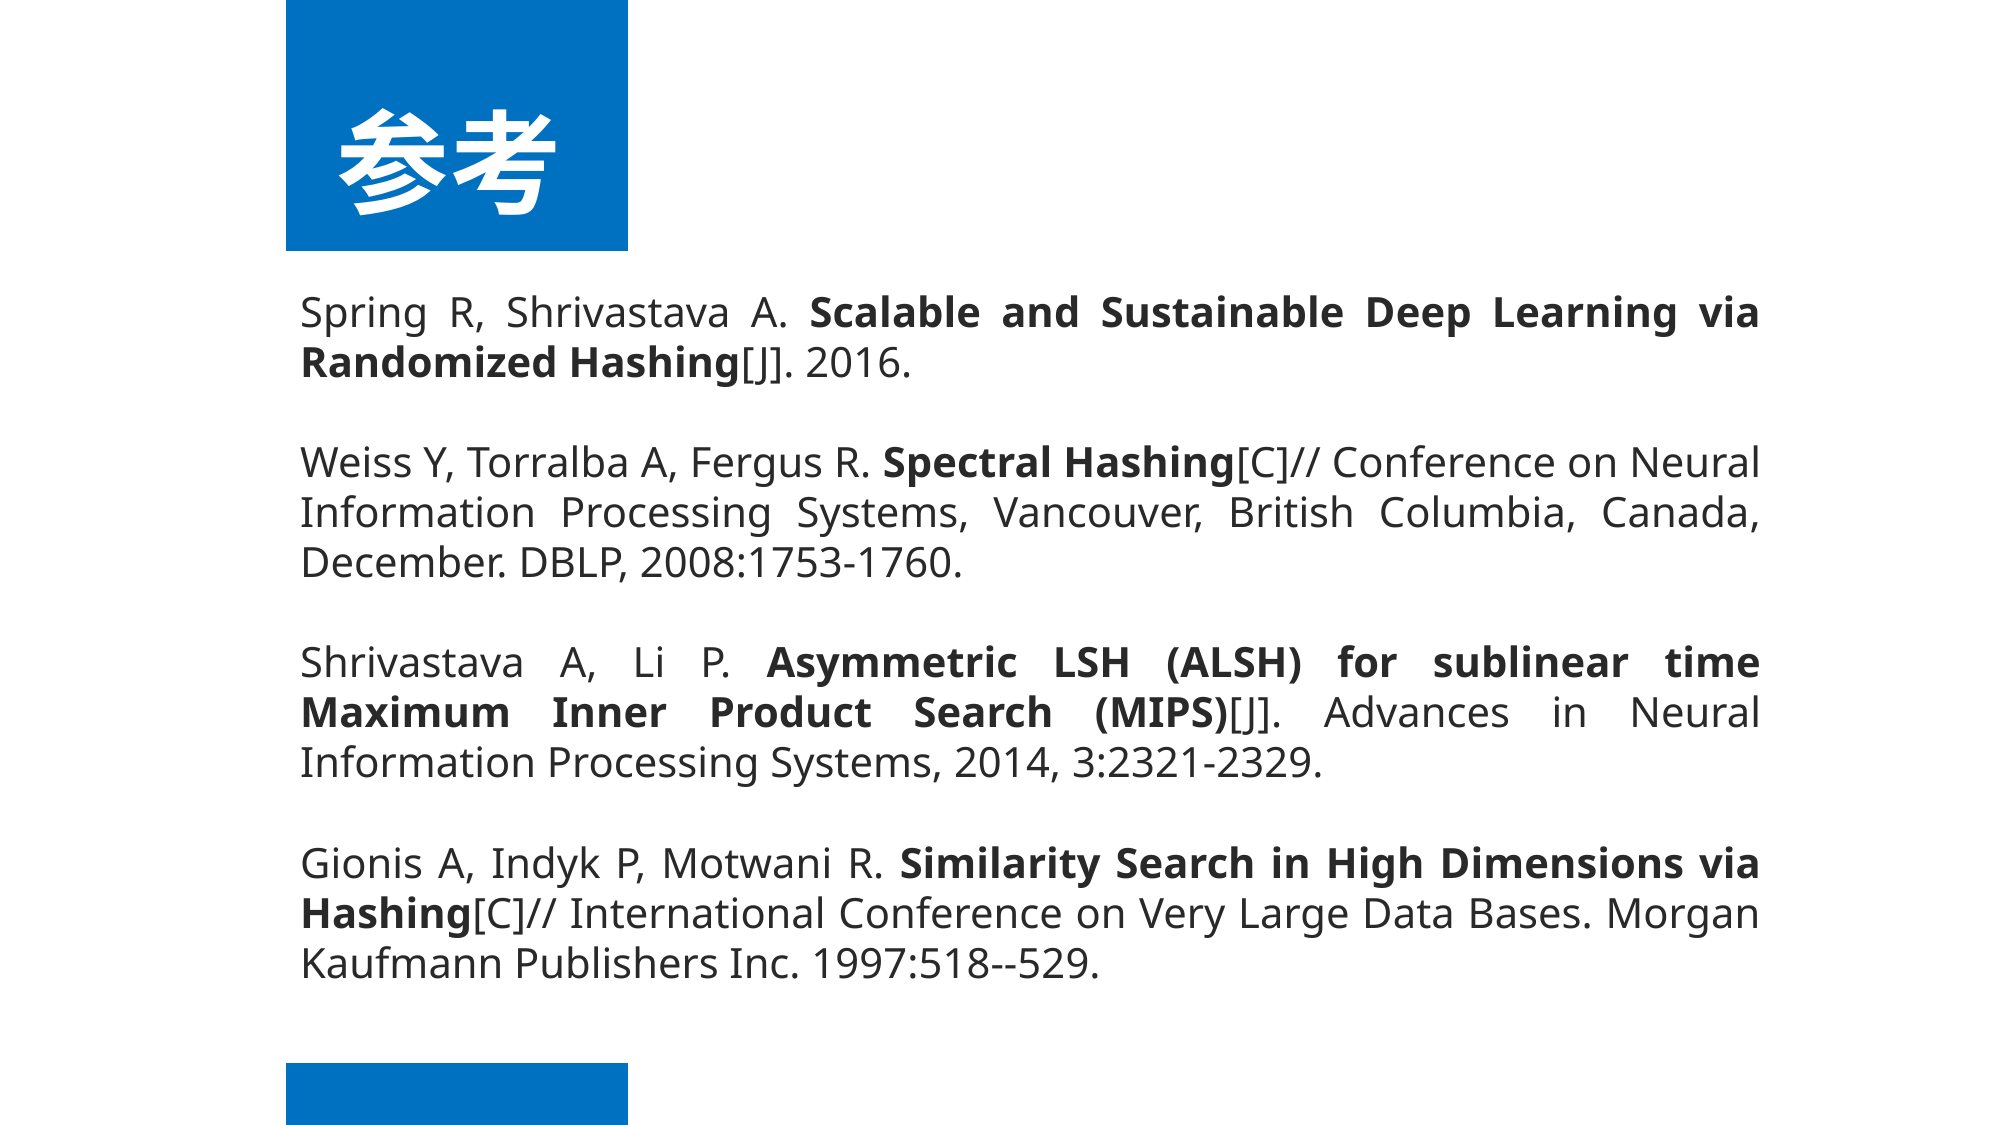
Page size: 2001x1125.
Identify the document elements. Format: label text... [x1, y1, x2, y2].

text_box 参考 [329, 85, 570, 236]
text_box Spring R, Shrivastava A. Scalable and Sustainable Deep Learning via Randomized Hashing[J]. 2016. Weiss Y, Torralba A, Fergus R. Spectral Hashing[C]// Conference on Neural Information Processing Systems, Vancouver, British Columbia, Canada, December. DBLP, 2008:1753-1760. Shrivastava A, Li P. Asymmetric LSH (ALSH) for sublinear time Maximum Inner Product Search (MIPS)[J]. Advances in Neural Information Processing Systems, 2014, 3:2321-2329. Gionis A, Indyk P, Motwani R. Similarity Search in High Dimensions via Hashing[C]// International Conference on Very Large Data Bases. Morgan Kaufmann Publishers Inc. 1997:518--529. [285, 278, 1777, 994]
text_box [285, 1062, 629, 1125]
text_box [285, 0, 629, 252]
